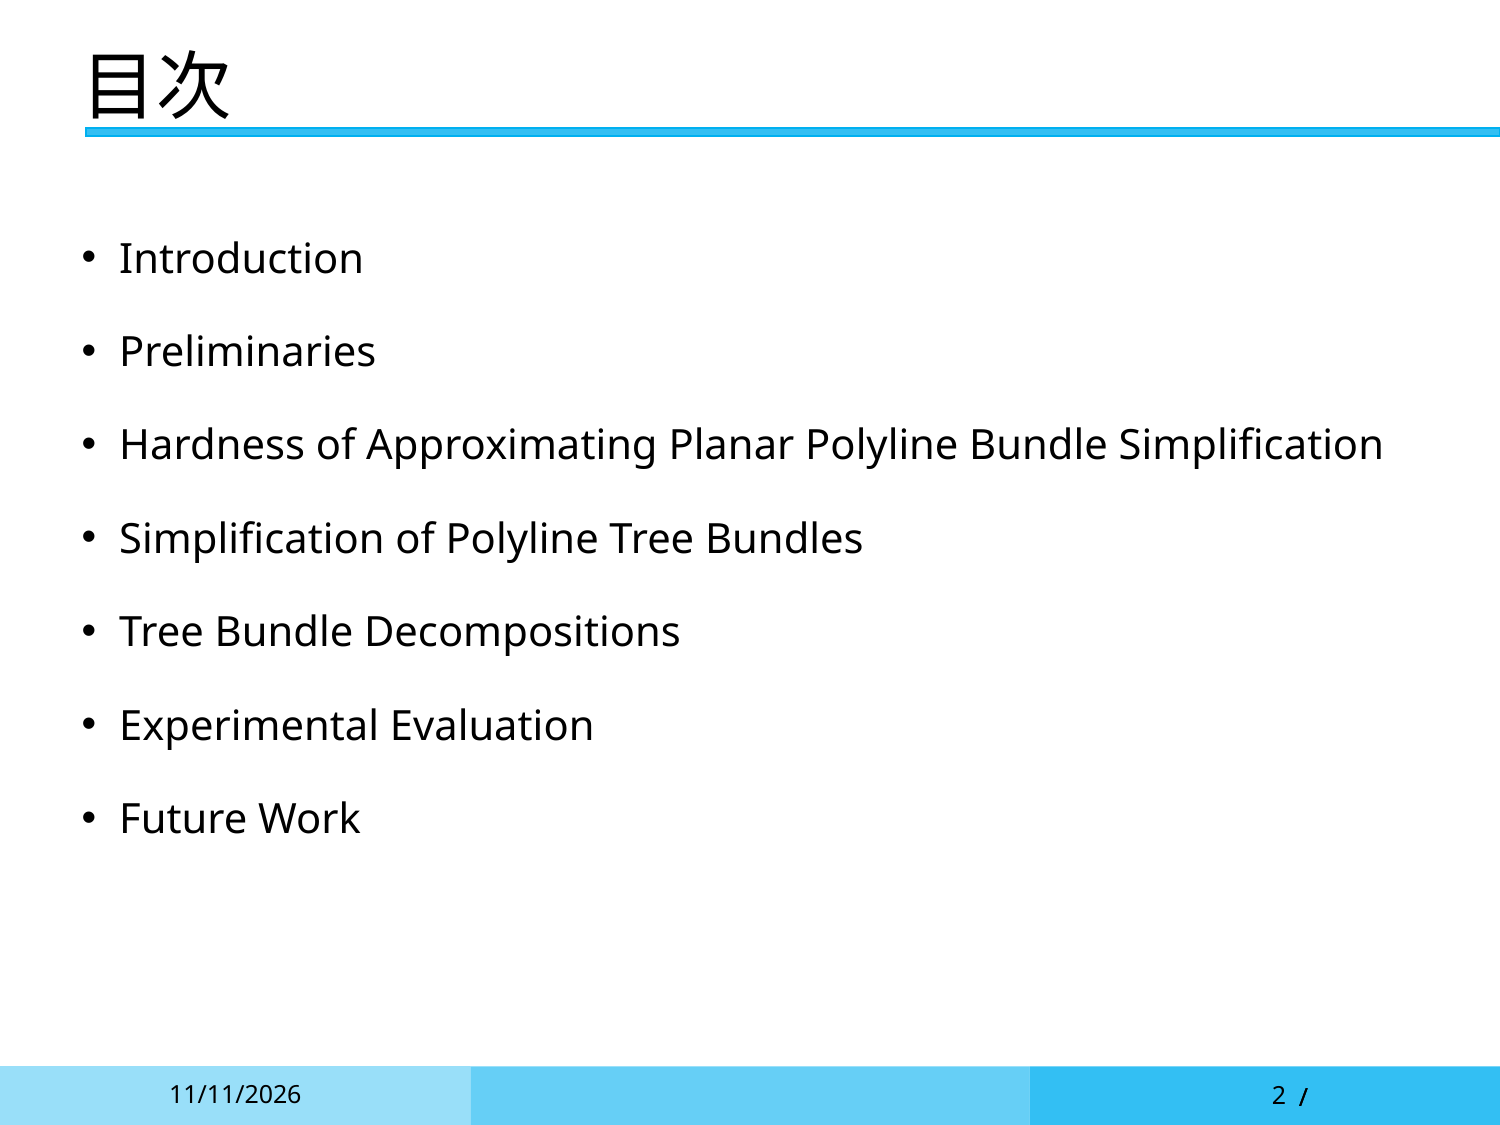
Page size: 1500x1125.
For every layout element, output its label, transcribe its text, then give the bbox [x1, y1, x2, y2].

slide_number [66, 1065, 405, 1125]
list Introduction Preliminaries Hardness of Approximating Planar Polyline Bundle Simplification Simplification of Polyline Tree Bundles Tree Bundle Decompositions Experimental Evaluation Future Work [66, 201, 1437, 1021]
footer [496, 1066, 1004, 1125]
title 目次 [66, 23, 1361, 155]
slide_number 2 [1228, 1066, 1302, 1125]
